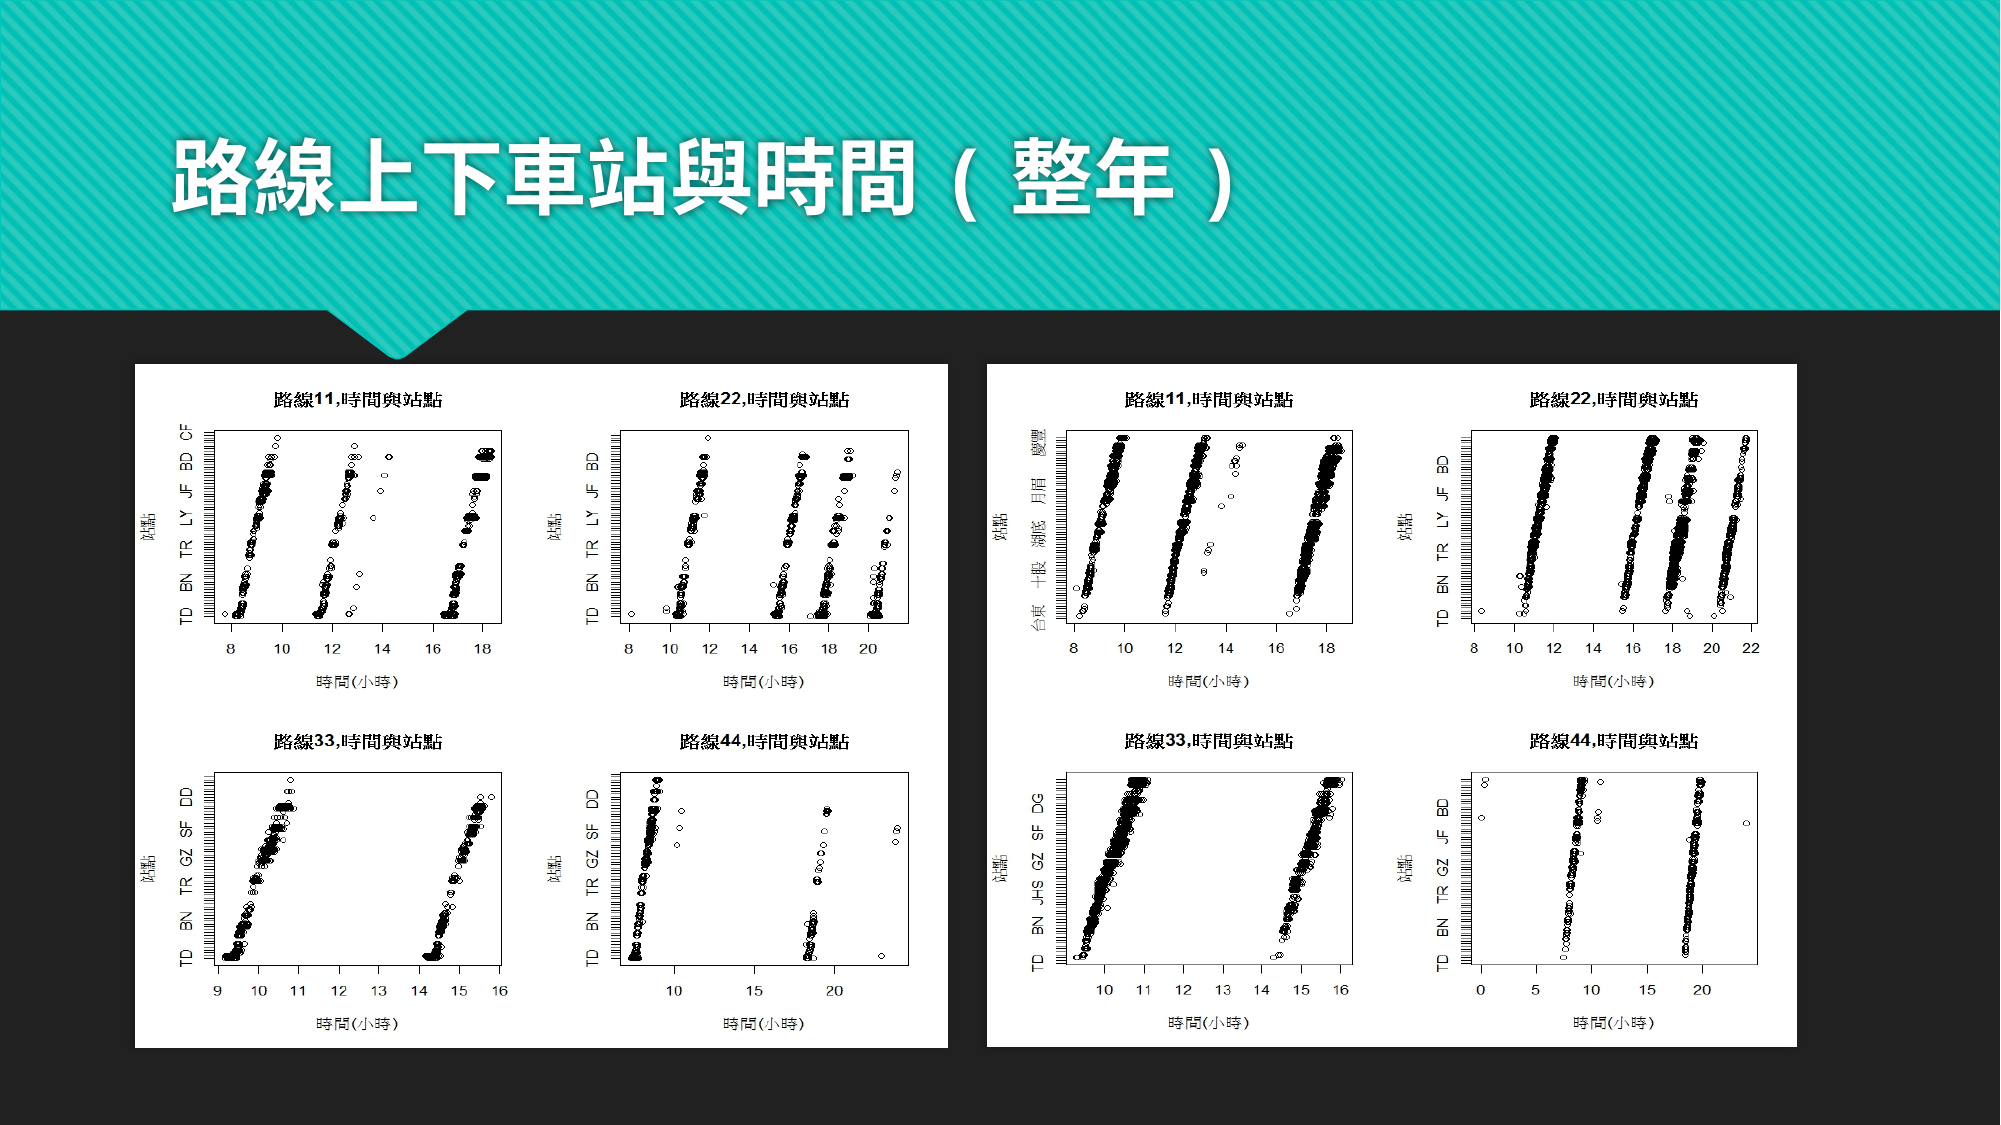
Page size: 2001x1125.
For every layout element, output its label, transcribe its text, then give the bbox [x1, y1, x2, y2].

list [986, 364, 1797, 1048]
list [135, 364, 948, 1048]
title 路線上下車站與時間(整年) [155, 73, 1891, 233]
